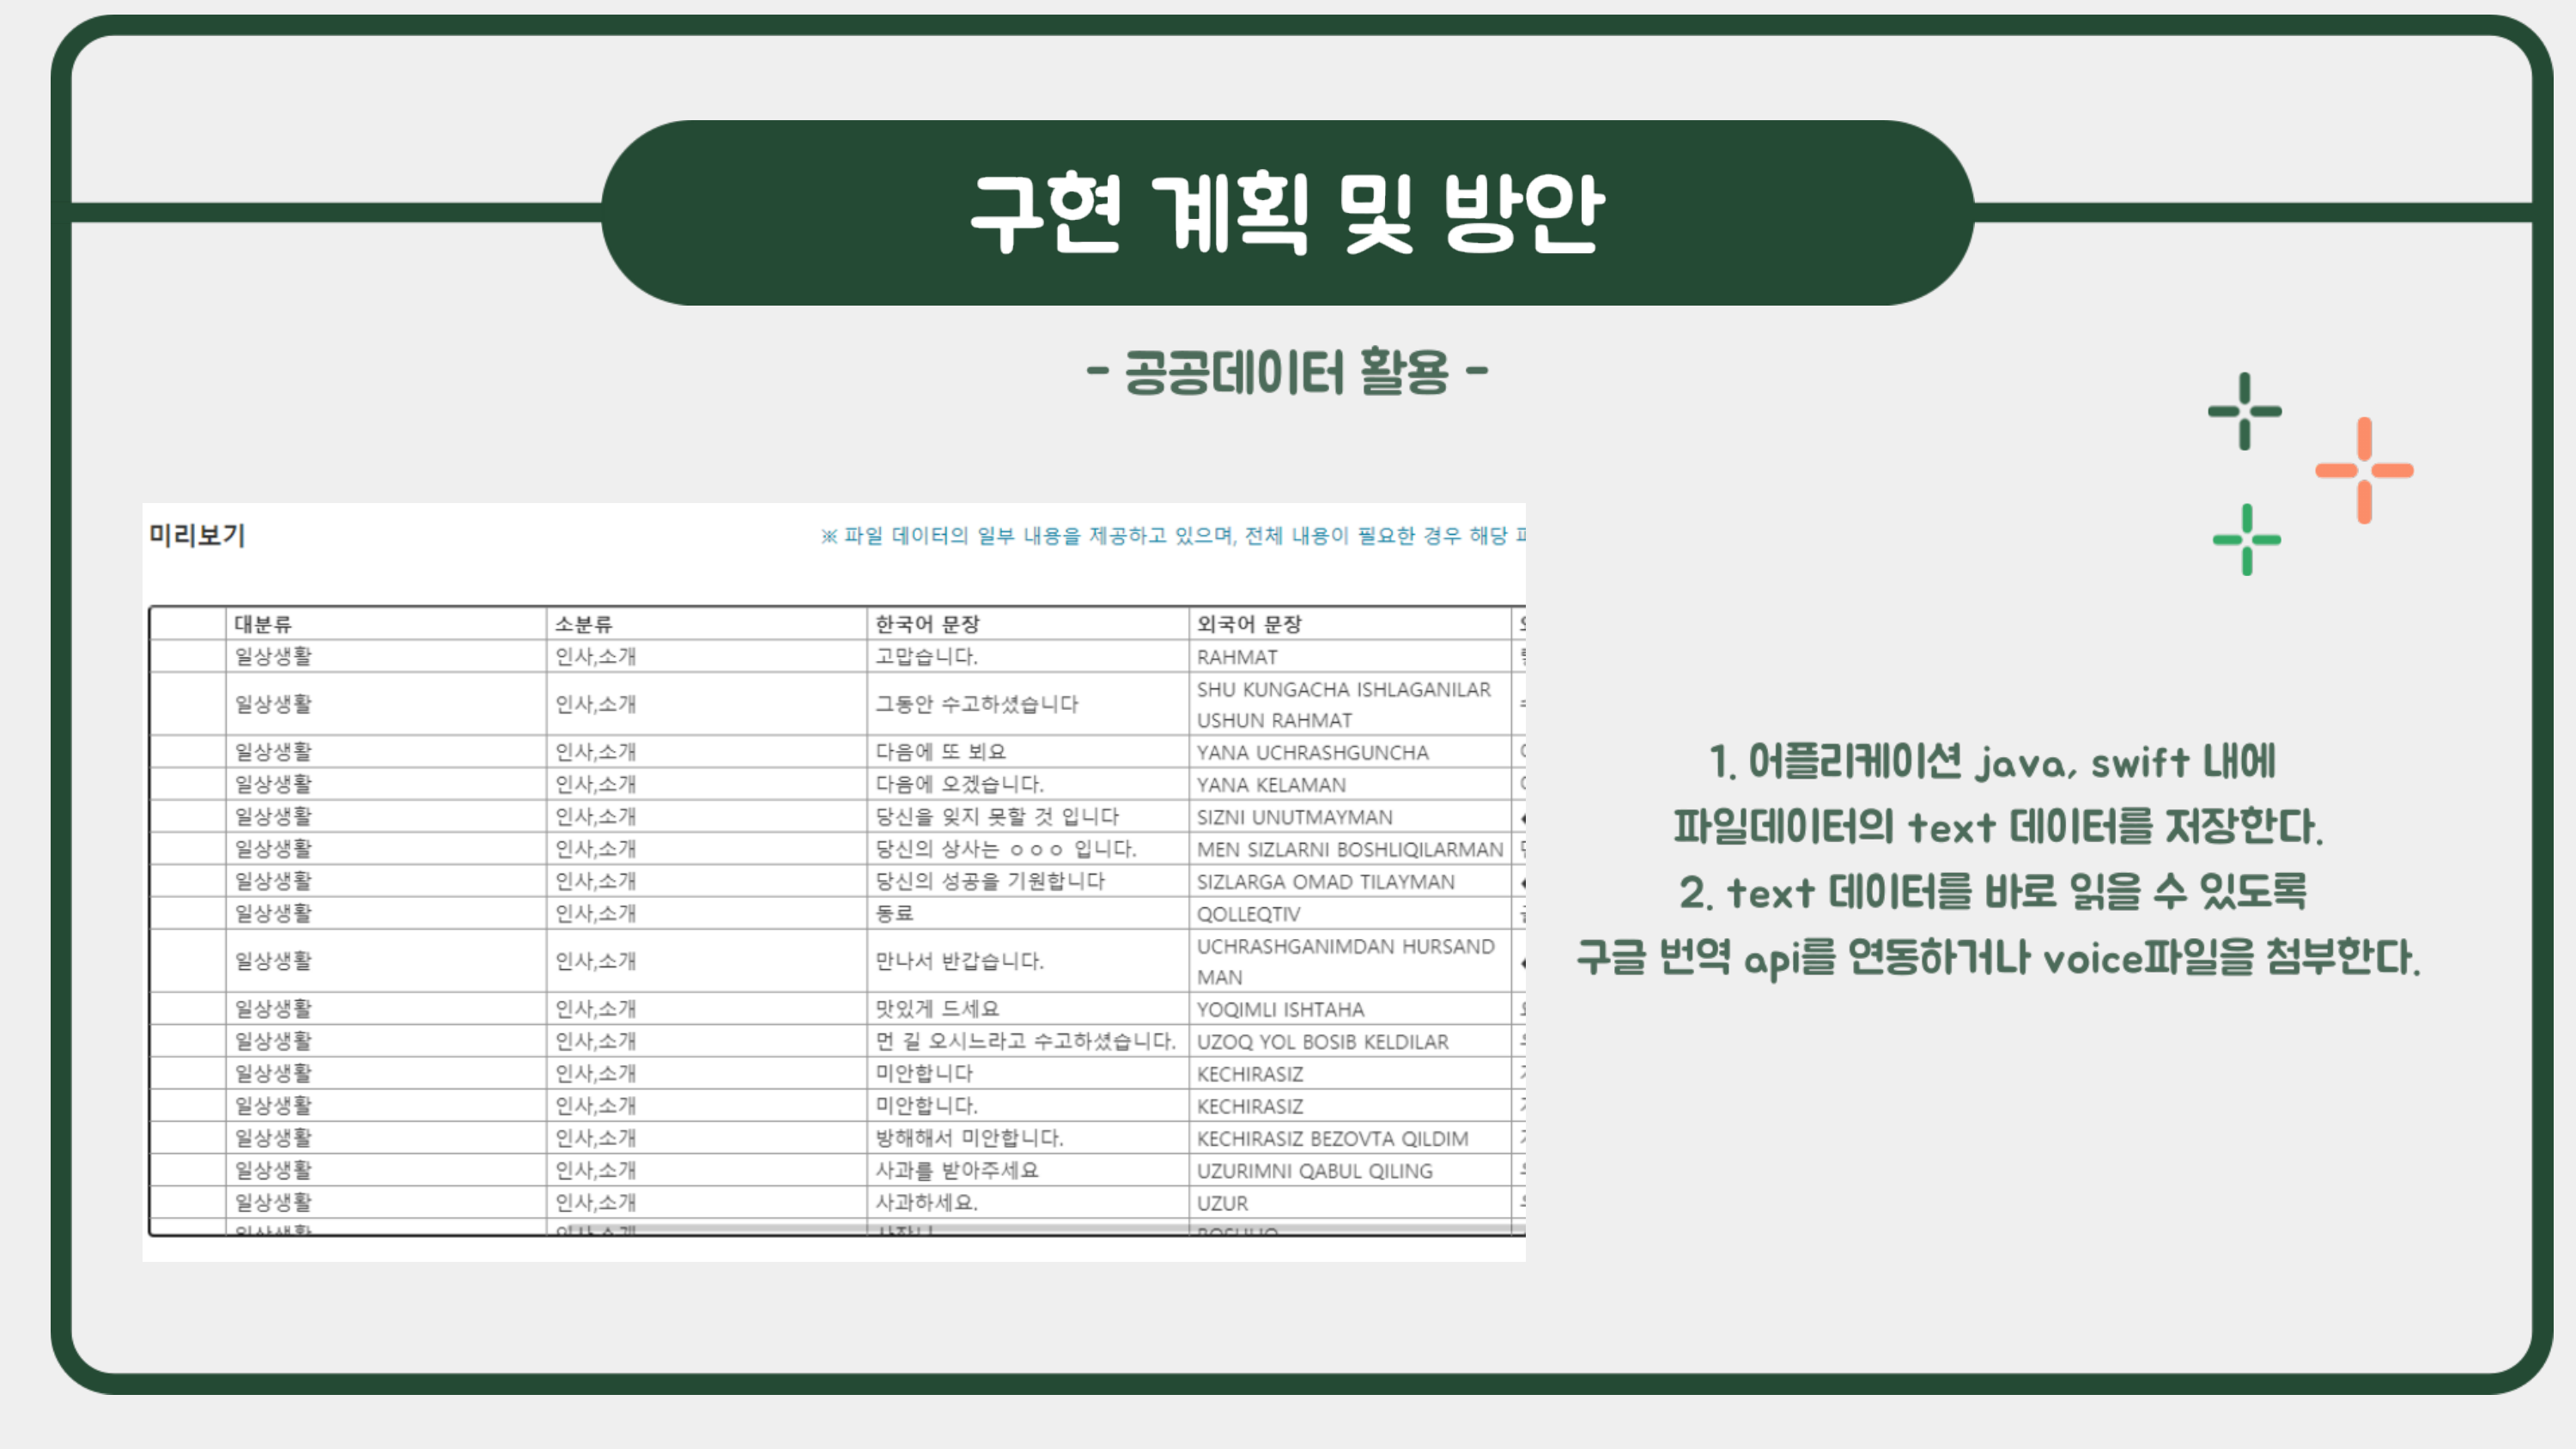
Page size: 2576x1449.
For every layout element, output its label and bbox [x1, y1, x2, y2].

text_box [2205, 373, 2285, 449]
text_box [51, 14, 2554, 1395]
text_box [2311, 421, 2419, 520]
picture [691, 328, 1517, 428]
picture [1401, 725, 2443, 1012]
text_box [601, 120, 1975, 306]
text_box [51, 173, 596, 252]
text_box [2209, 504, 2283, 574]
text_box [143, 502, 1526, 1262]
text_box [1981, 173, 2536, 252]
picture [784, 135, 1656, 312]
